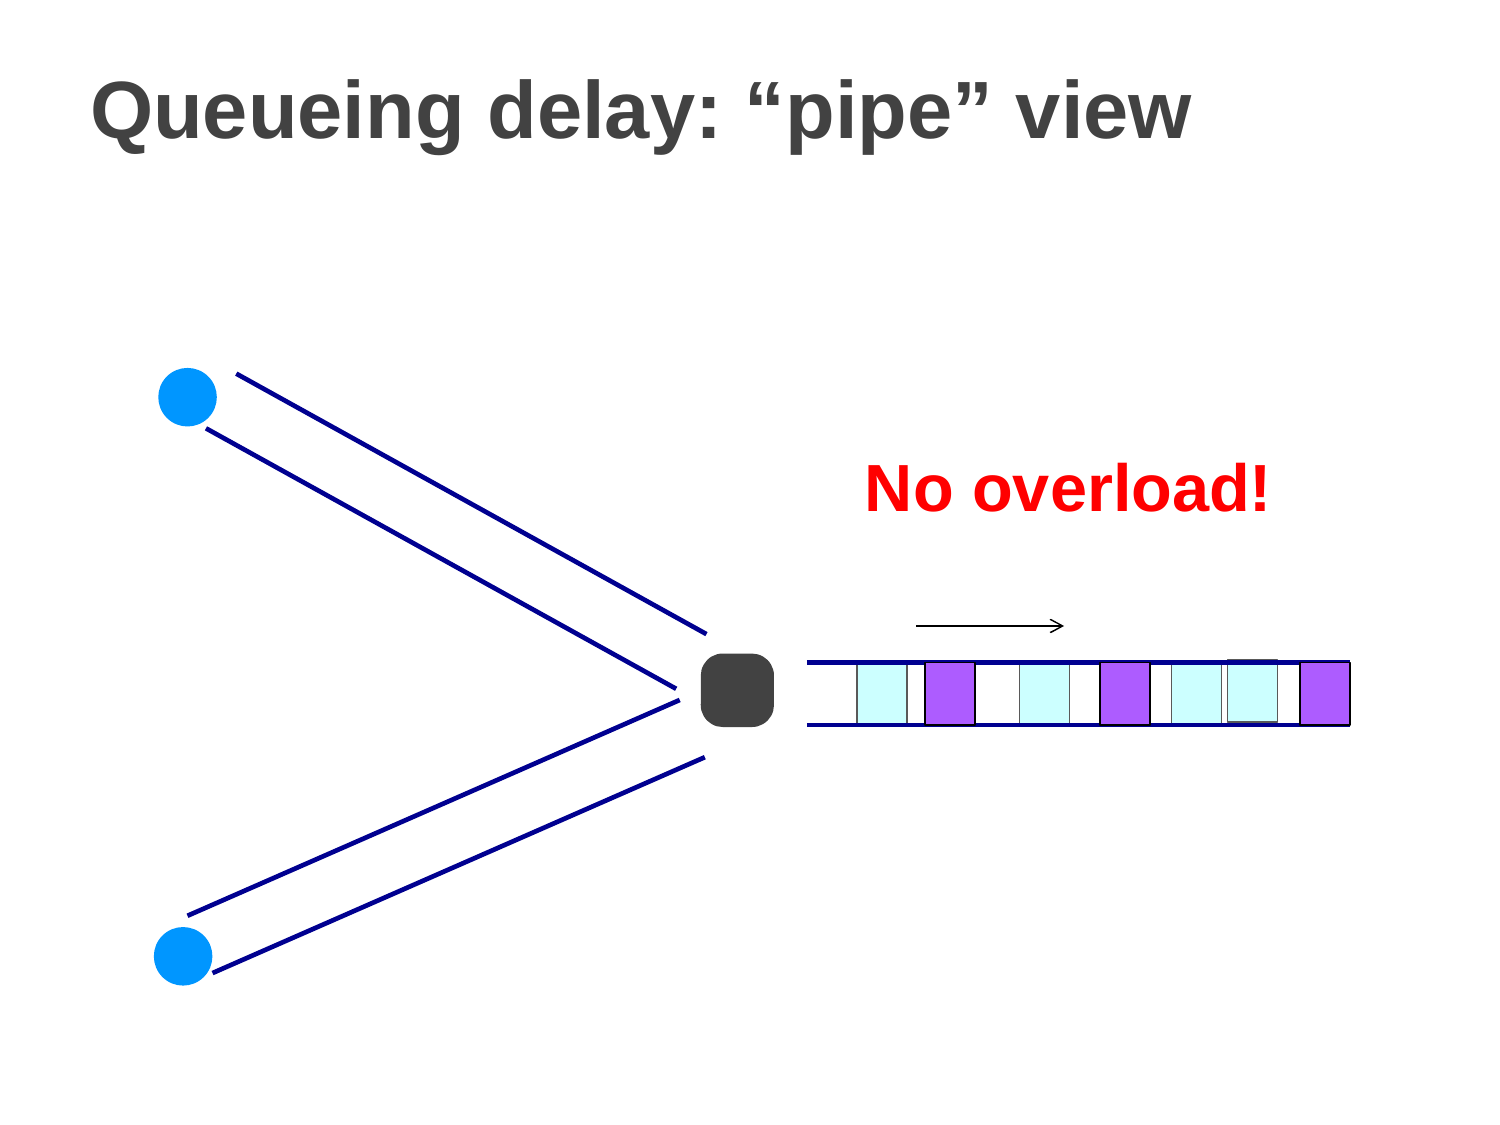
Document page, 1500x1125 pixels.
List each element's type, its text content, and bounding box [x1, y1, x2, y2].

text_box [177, 804, 716, 868]
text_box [806, 659, 1345, 726]
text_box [812, 662, 1351, 726]
title Queueing delay: “pipe” view [75, 20, 1500, 163]
text_box [700, 653, 774, 728]
text_box [158, 367, 217, 427]
text_box No overload! [849, 437, 1363, 533]
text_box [187, 499, 726, 563]
text_box [153, 927, 213, 986]
